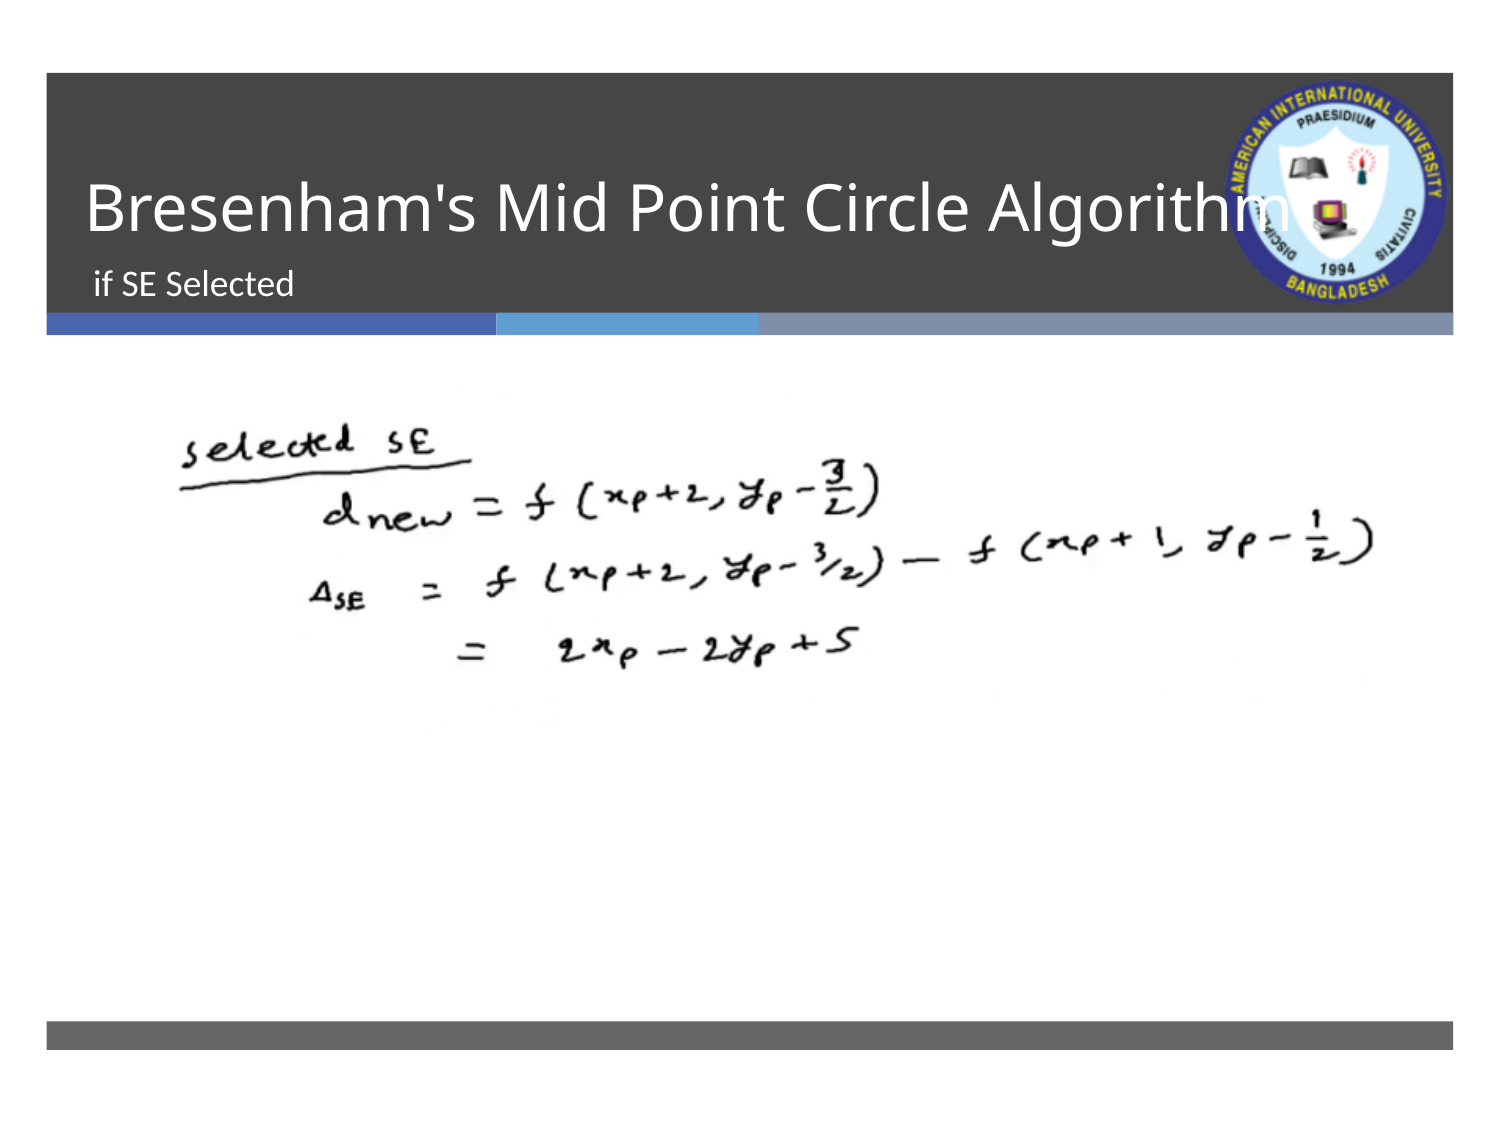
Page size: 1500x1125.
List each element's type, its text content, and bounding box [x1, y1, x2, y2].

picture [1351, 75, 1454, 310]
picture [111, 391, 1389, 954]
title Bresenham's Mid Point Circle Algorithm [69, 73, 1351, 253]
subtitle if SE Selected [78, 251, 1351, 331]
